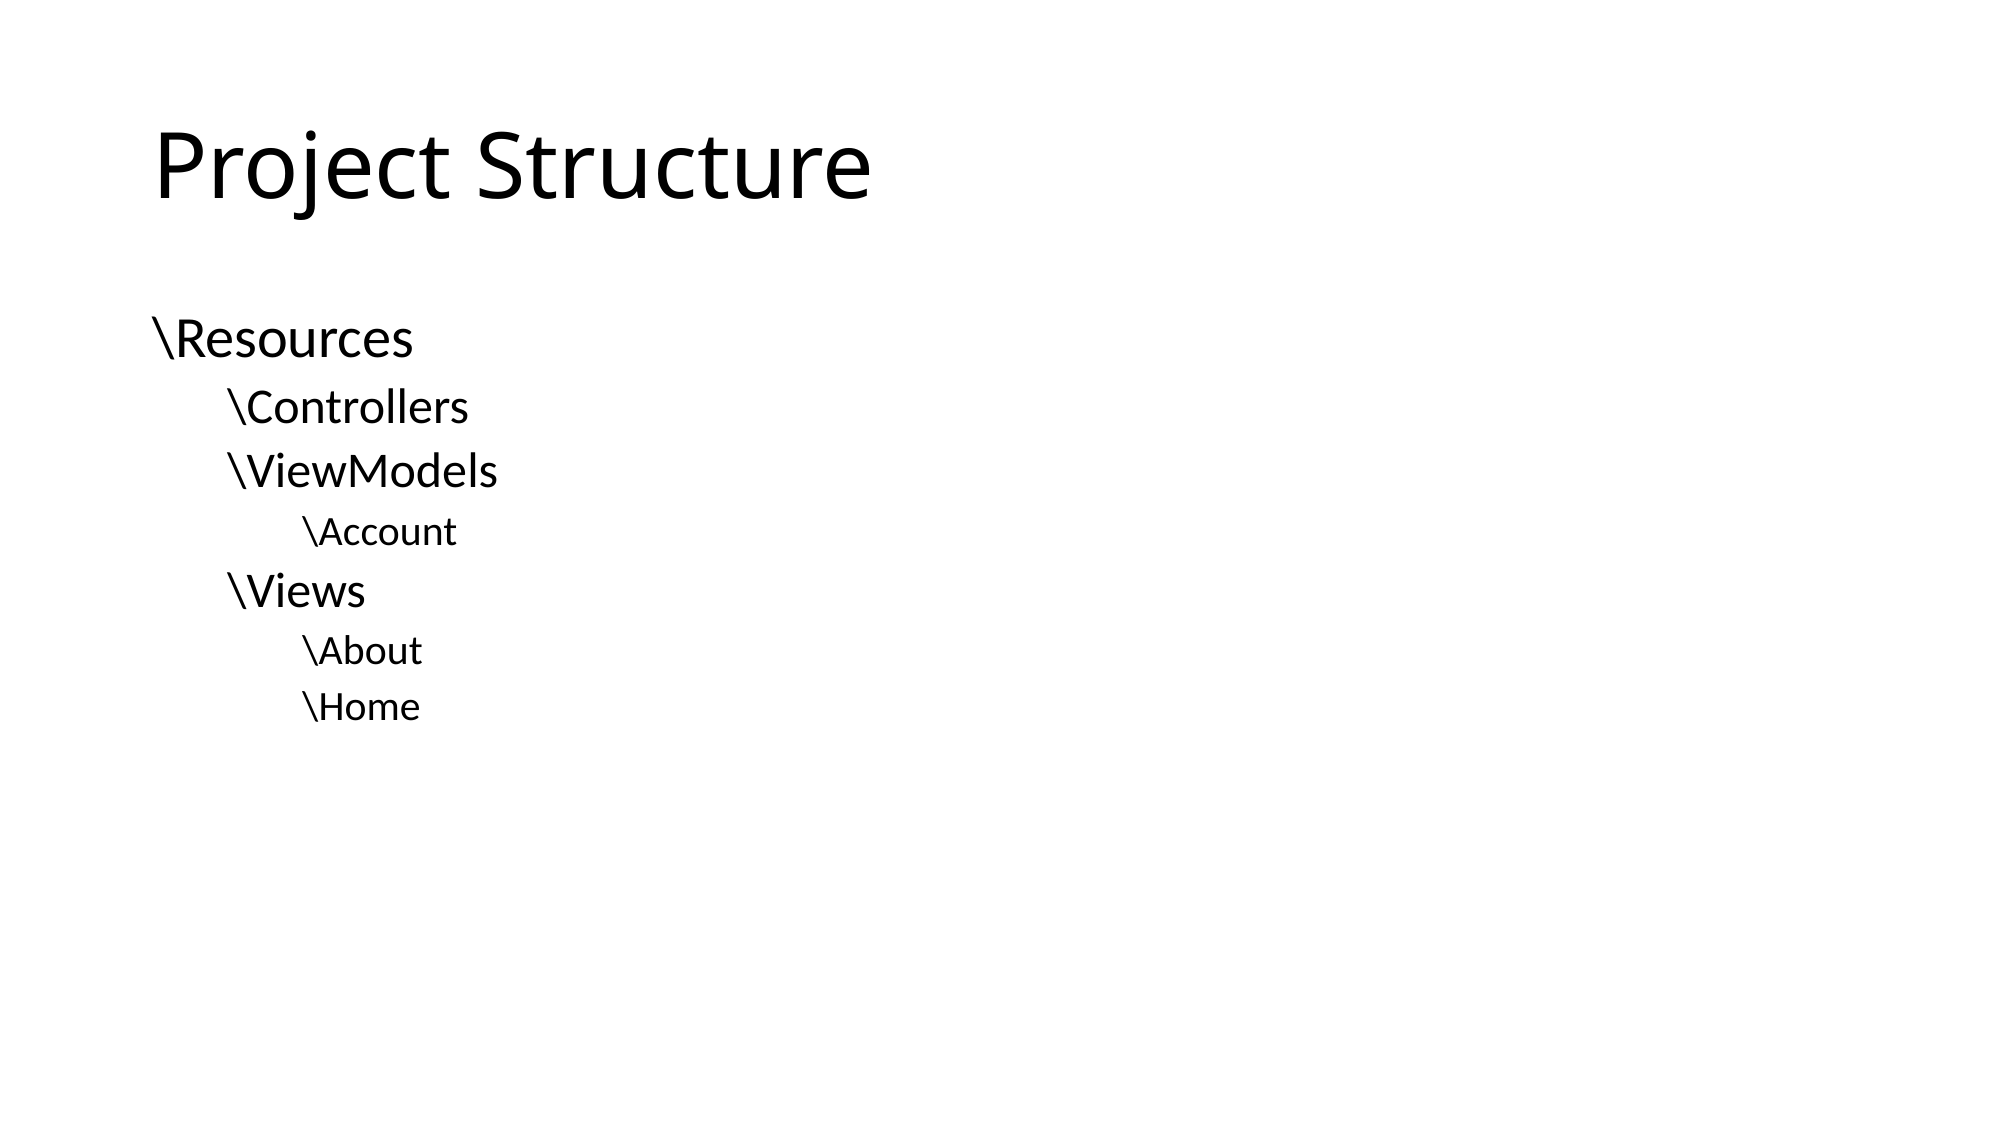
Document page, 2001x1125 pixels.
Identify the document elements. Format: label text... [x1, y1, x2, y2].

title Project Structure [137, 59, 1863, 278]
list \Resources \Controllers \ViewModels \Account \Views \About \Home [137, 299, 1863, 1014]
